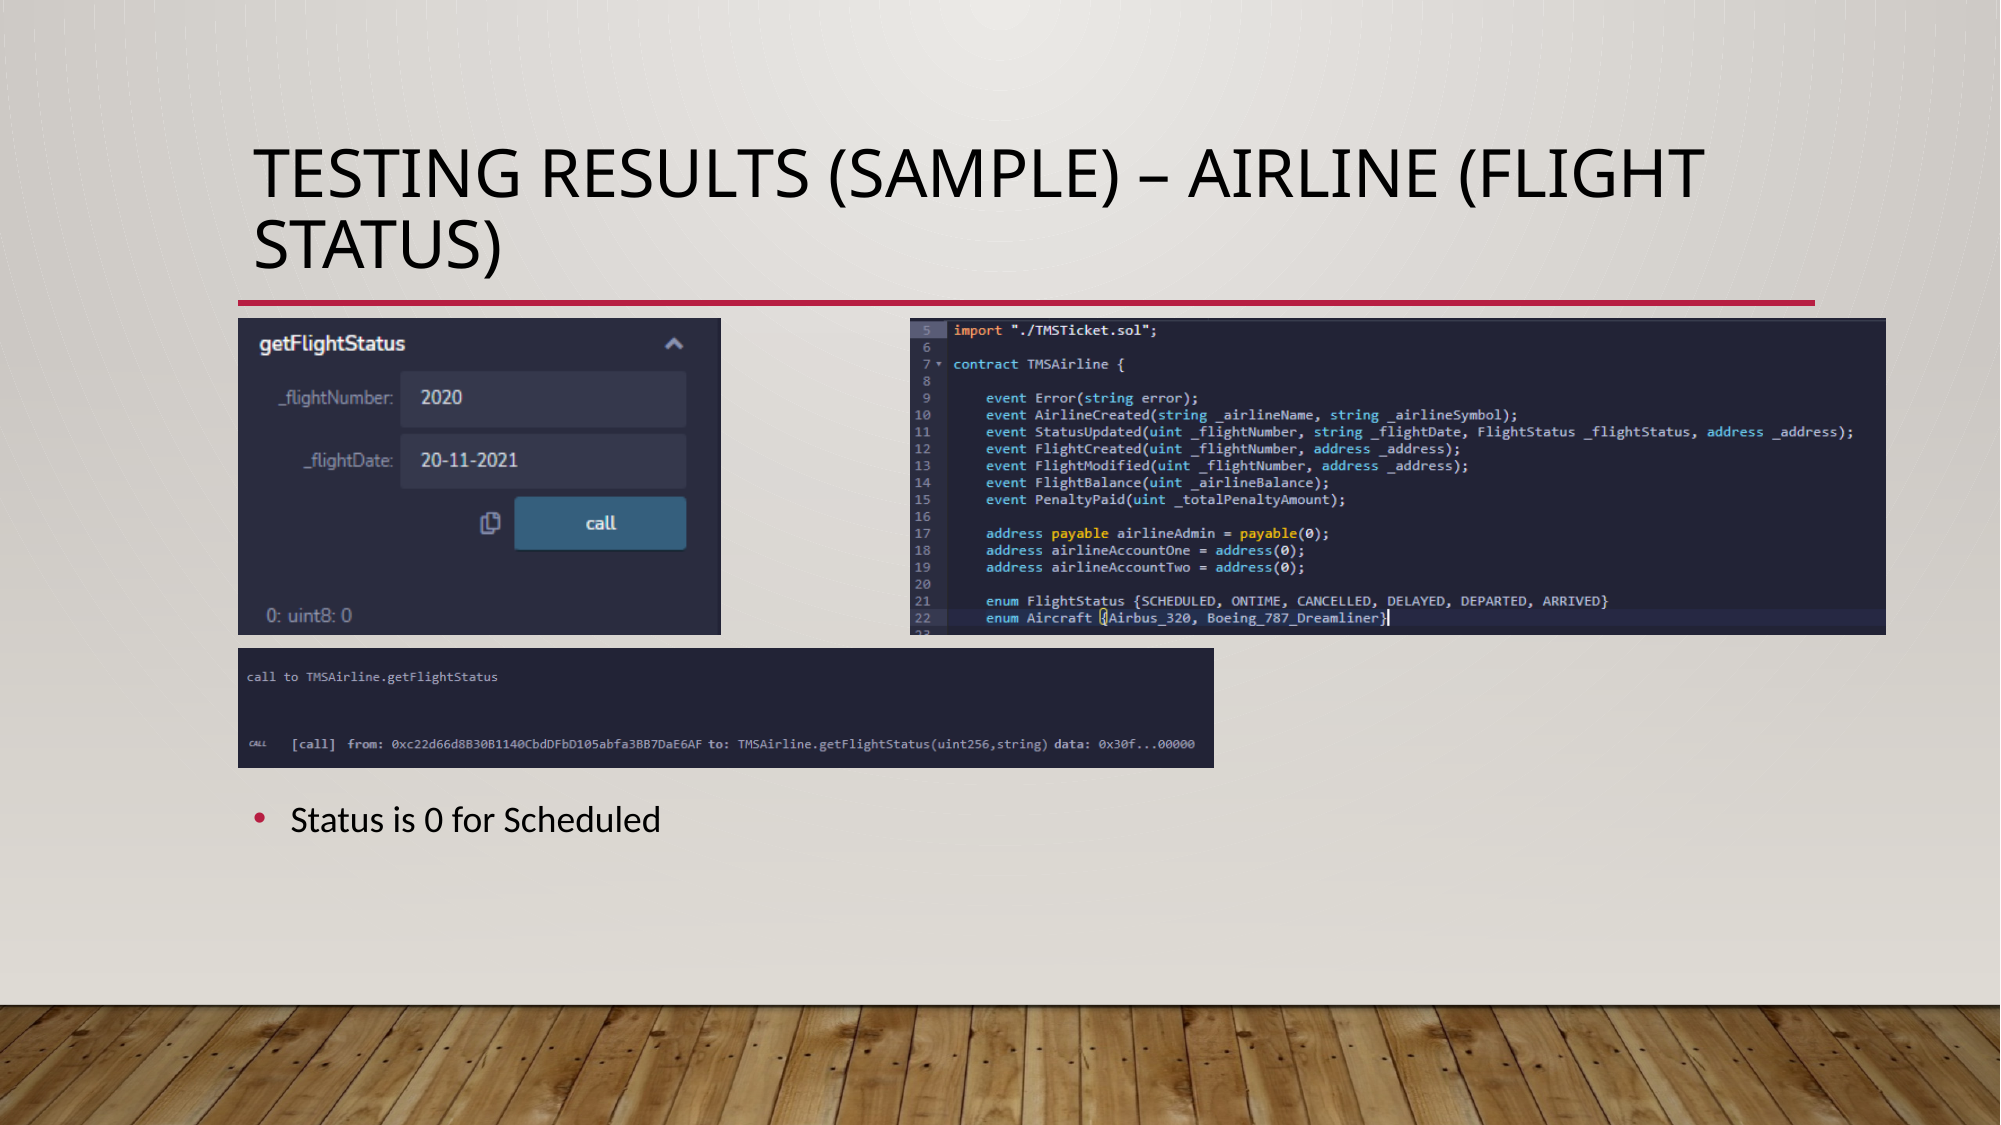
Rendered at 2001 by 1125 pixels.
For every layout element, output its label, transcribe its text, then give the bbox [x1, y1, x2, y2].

picture [910, 317, 1887, 636]
picture [237, 648, 1214, 768]
title Testing Results (Sample) – Airline (Flight status) [238, 131, 1814, 305]
list Status is 0 for Scheduled [238, 778, 1343, 897]
picture [237, 318, 722, 635]
picture [0, 1005, 2000, 1125]
